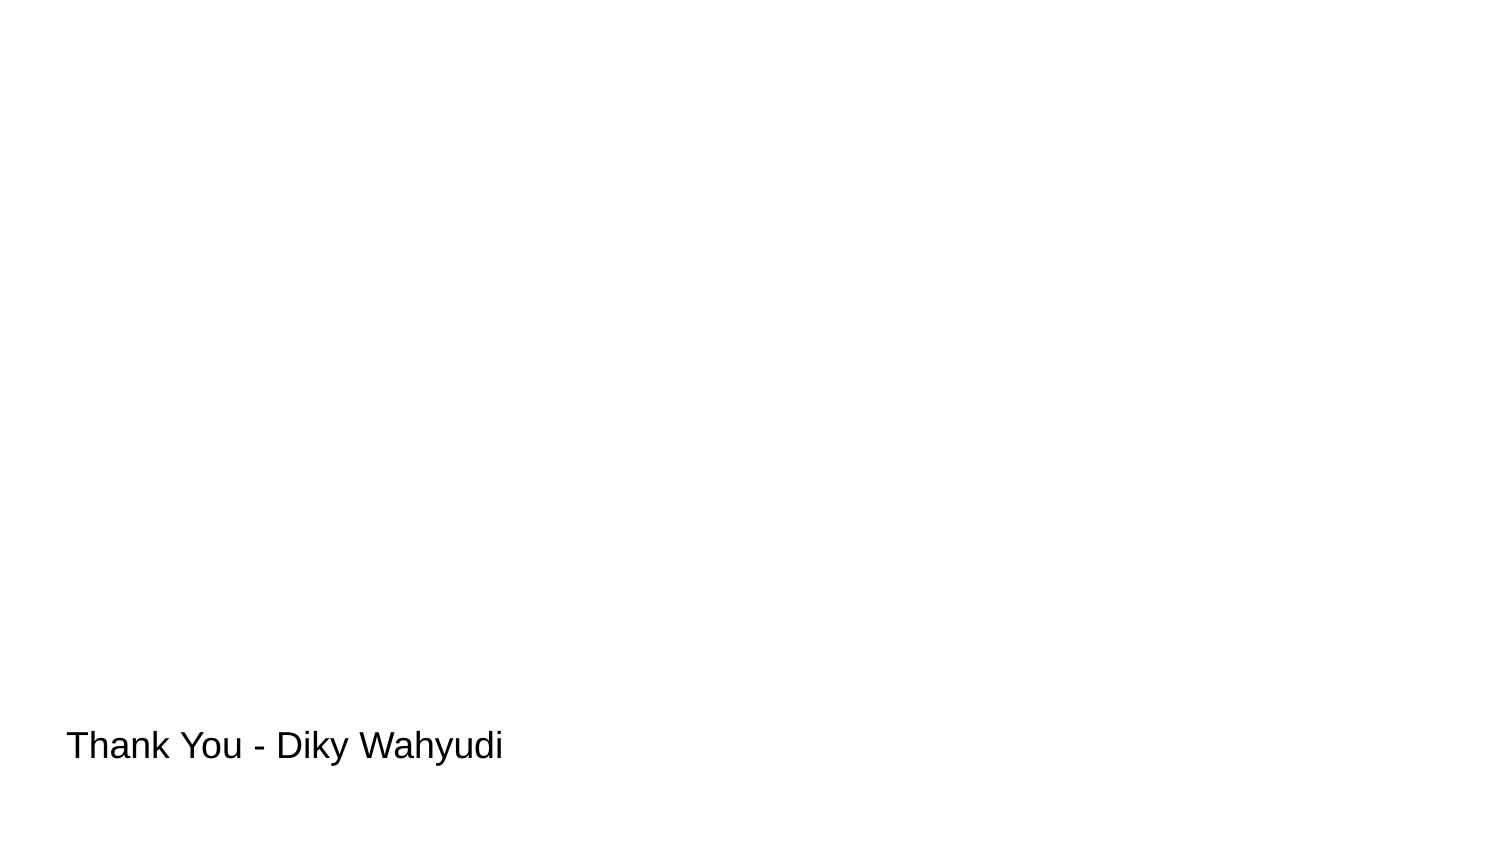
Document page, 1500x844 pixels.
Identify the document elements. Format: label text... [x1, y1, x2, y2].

list Thank You - Diky Wahyudi [51, 694, 1036, 794]
